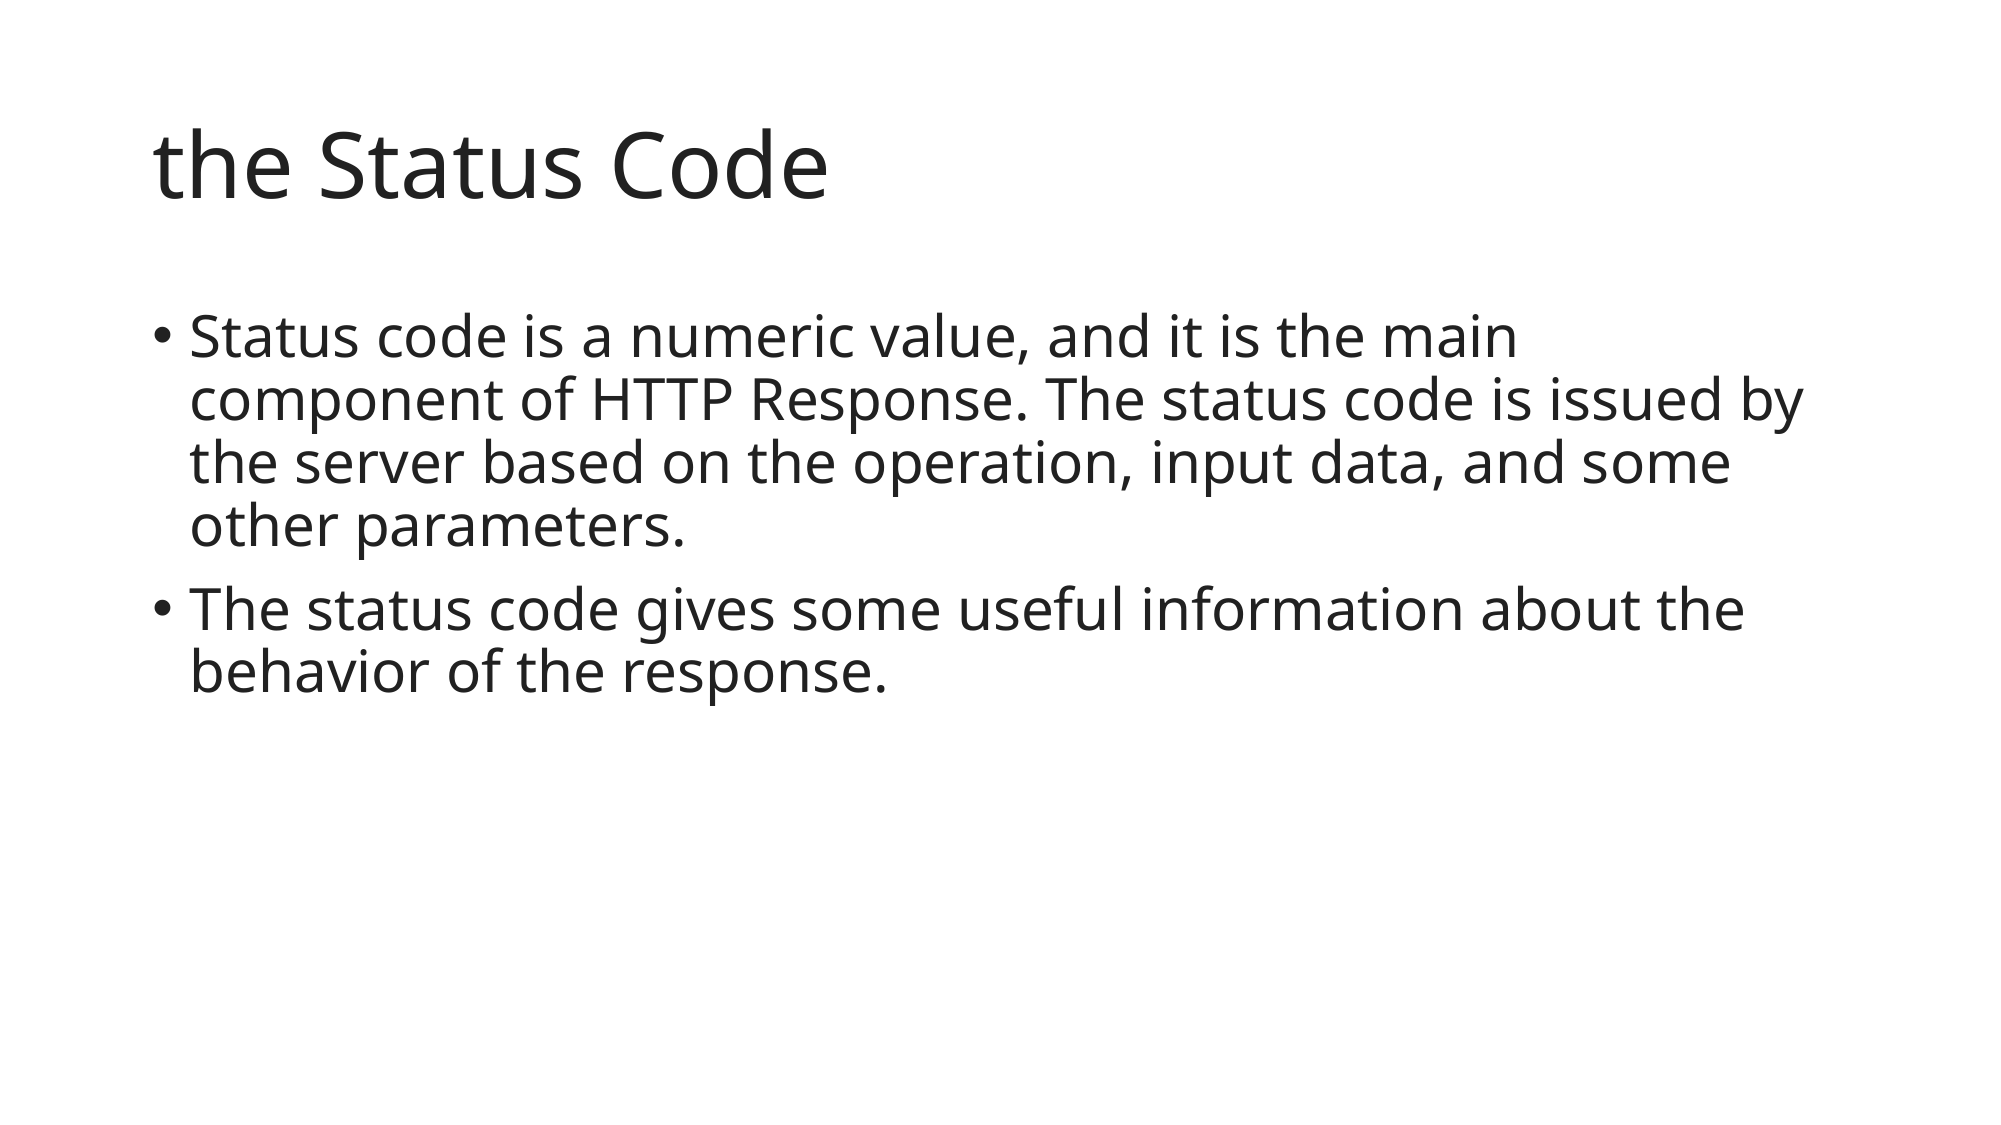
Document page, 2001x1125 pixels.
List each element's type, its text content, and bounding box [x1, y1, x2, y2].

title the Status Code [137, 59, 1863, 278]
list Status code is a numeric value, and it is the main component of HTTP Response. The status code is issued by the server based on the operation, input data, and some other parameters. The status code gives some useful information about the behavior of the response. [137, 299, 1863, 1014]
